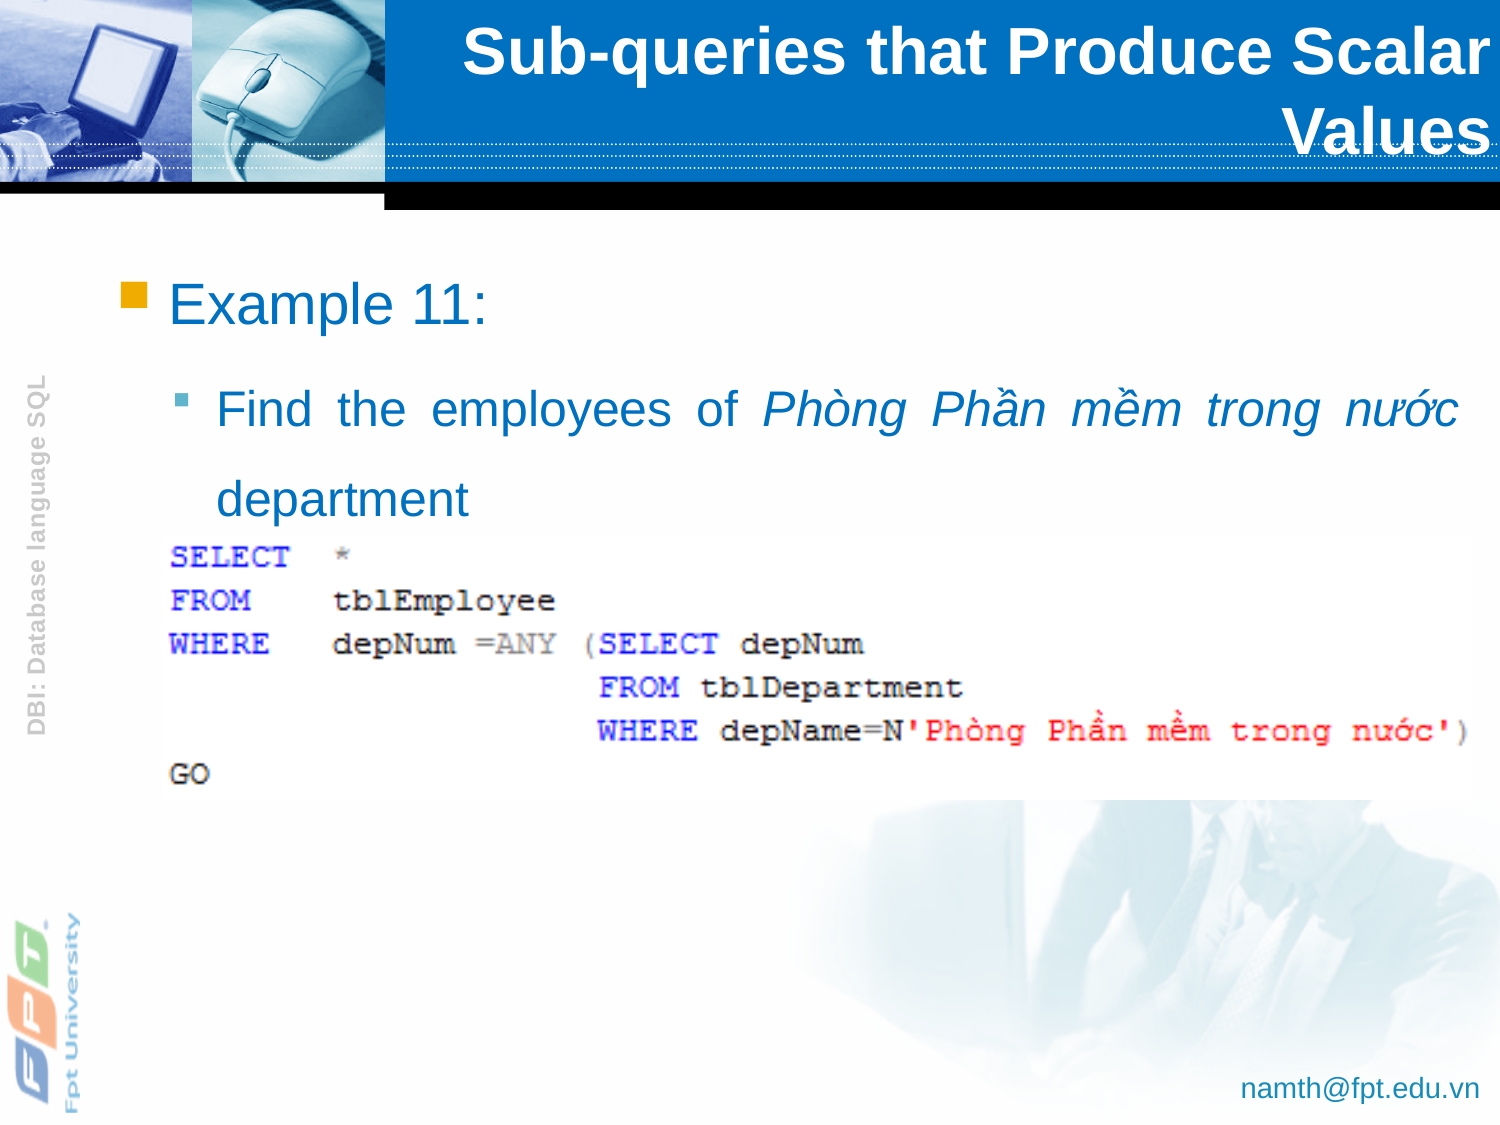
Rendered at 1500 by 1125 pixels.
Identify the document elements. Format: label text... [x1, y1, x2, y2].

picture [0, 194, 1500, 1125]
picture [0, 0, 385, 181]
list Example 11: Find the employees of Phòng Phần mềm trong nước department [87, 216, 1475, 1050]
title Sub-queries that Produce Scalar Values [387, 0, 1500, 175]
